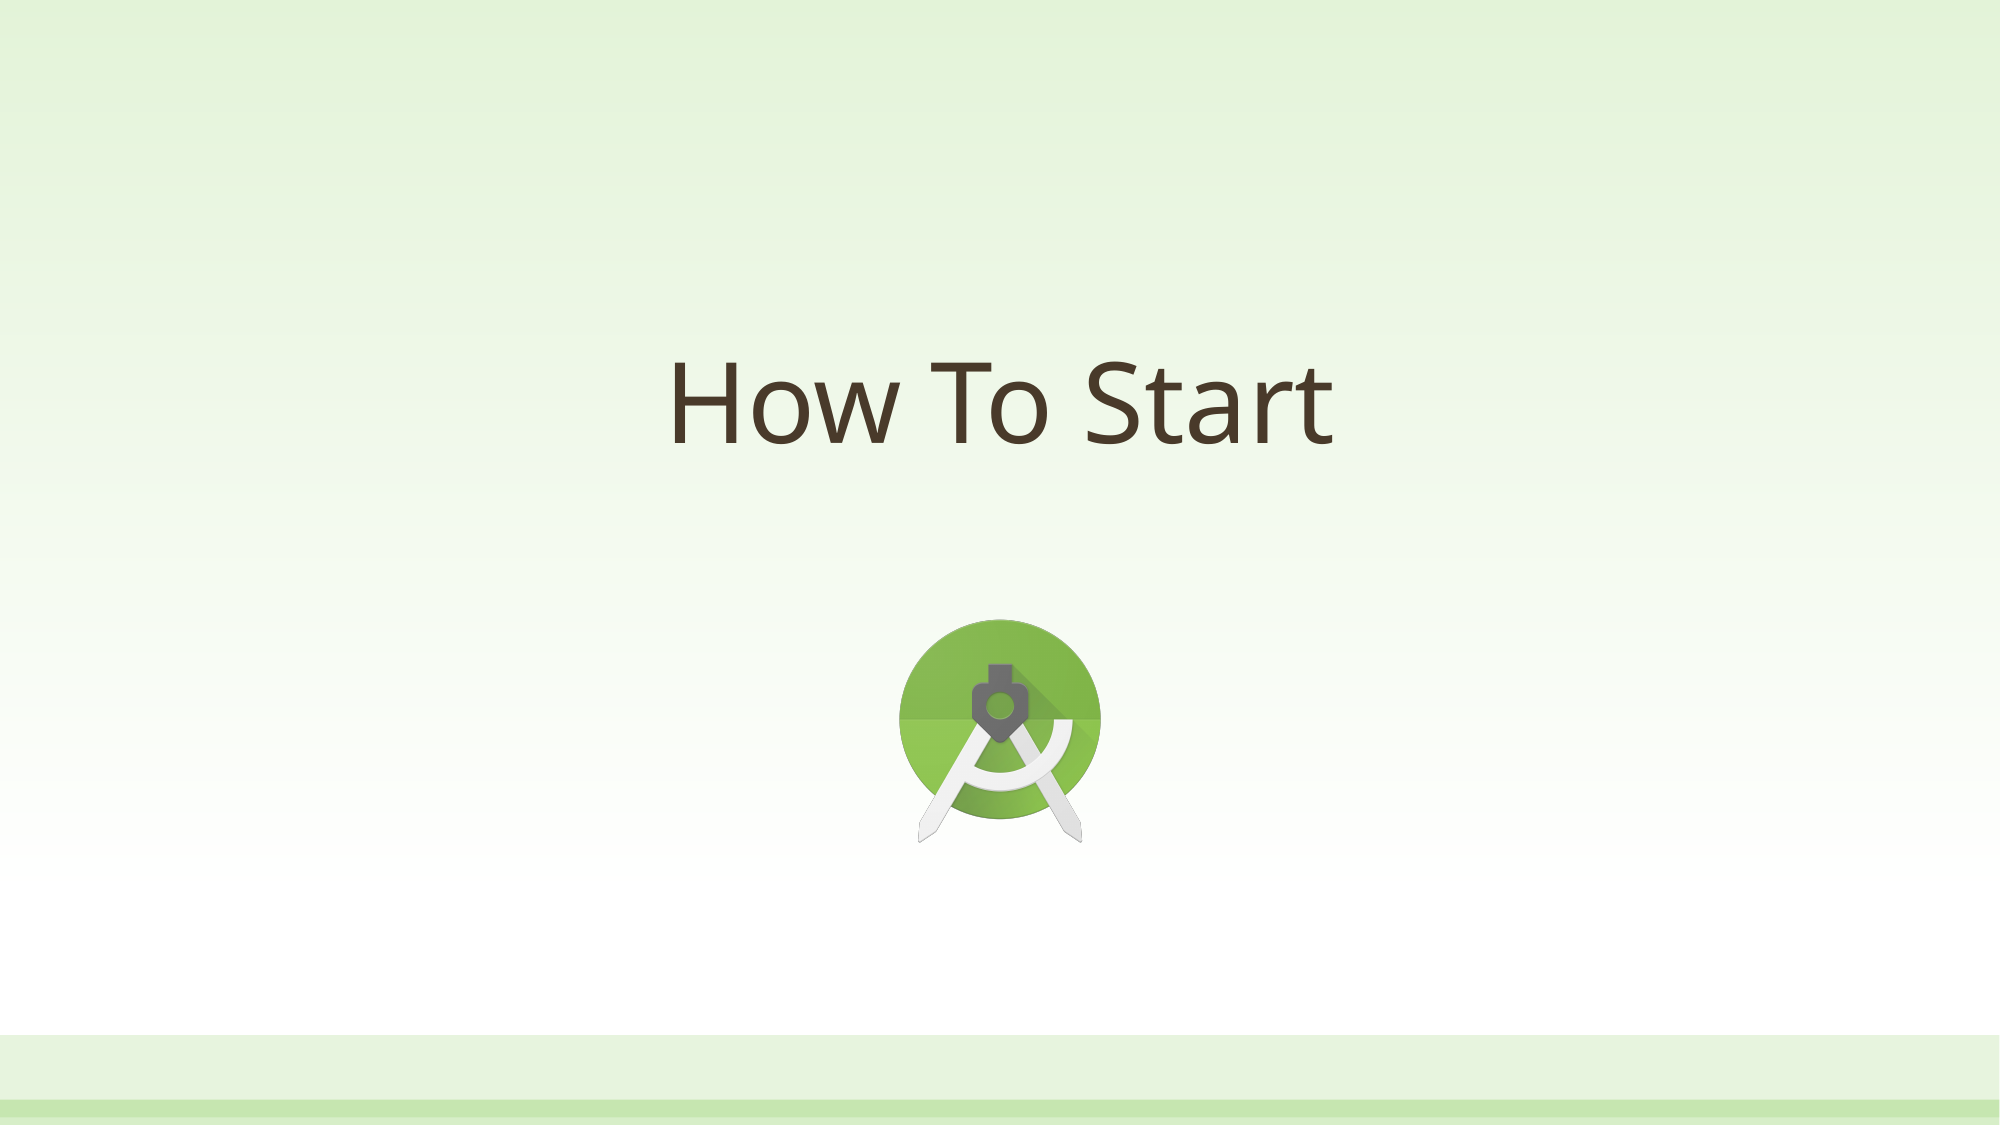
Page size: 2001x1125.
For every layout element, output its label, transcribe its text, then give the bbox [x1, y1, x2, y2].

picture [883, 615, 1117, 847]
text_box How To Start [212, 195, 1788, 476]
